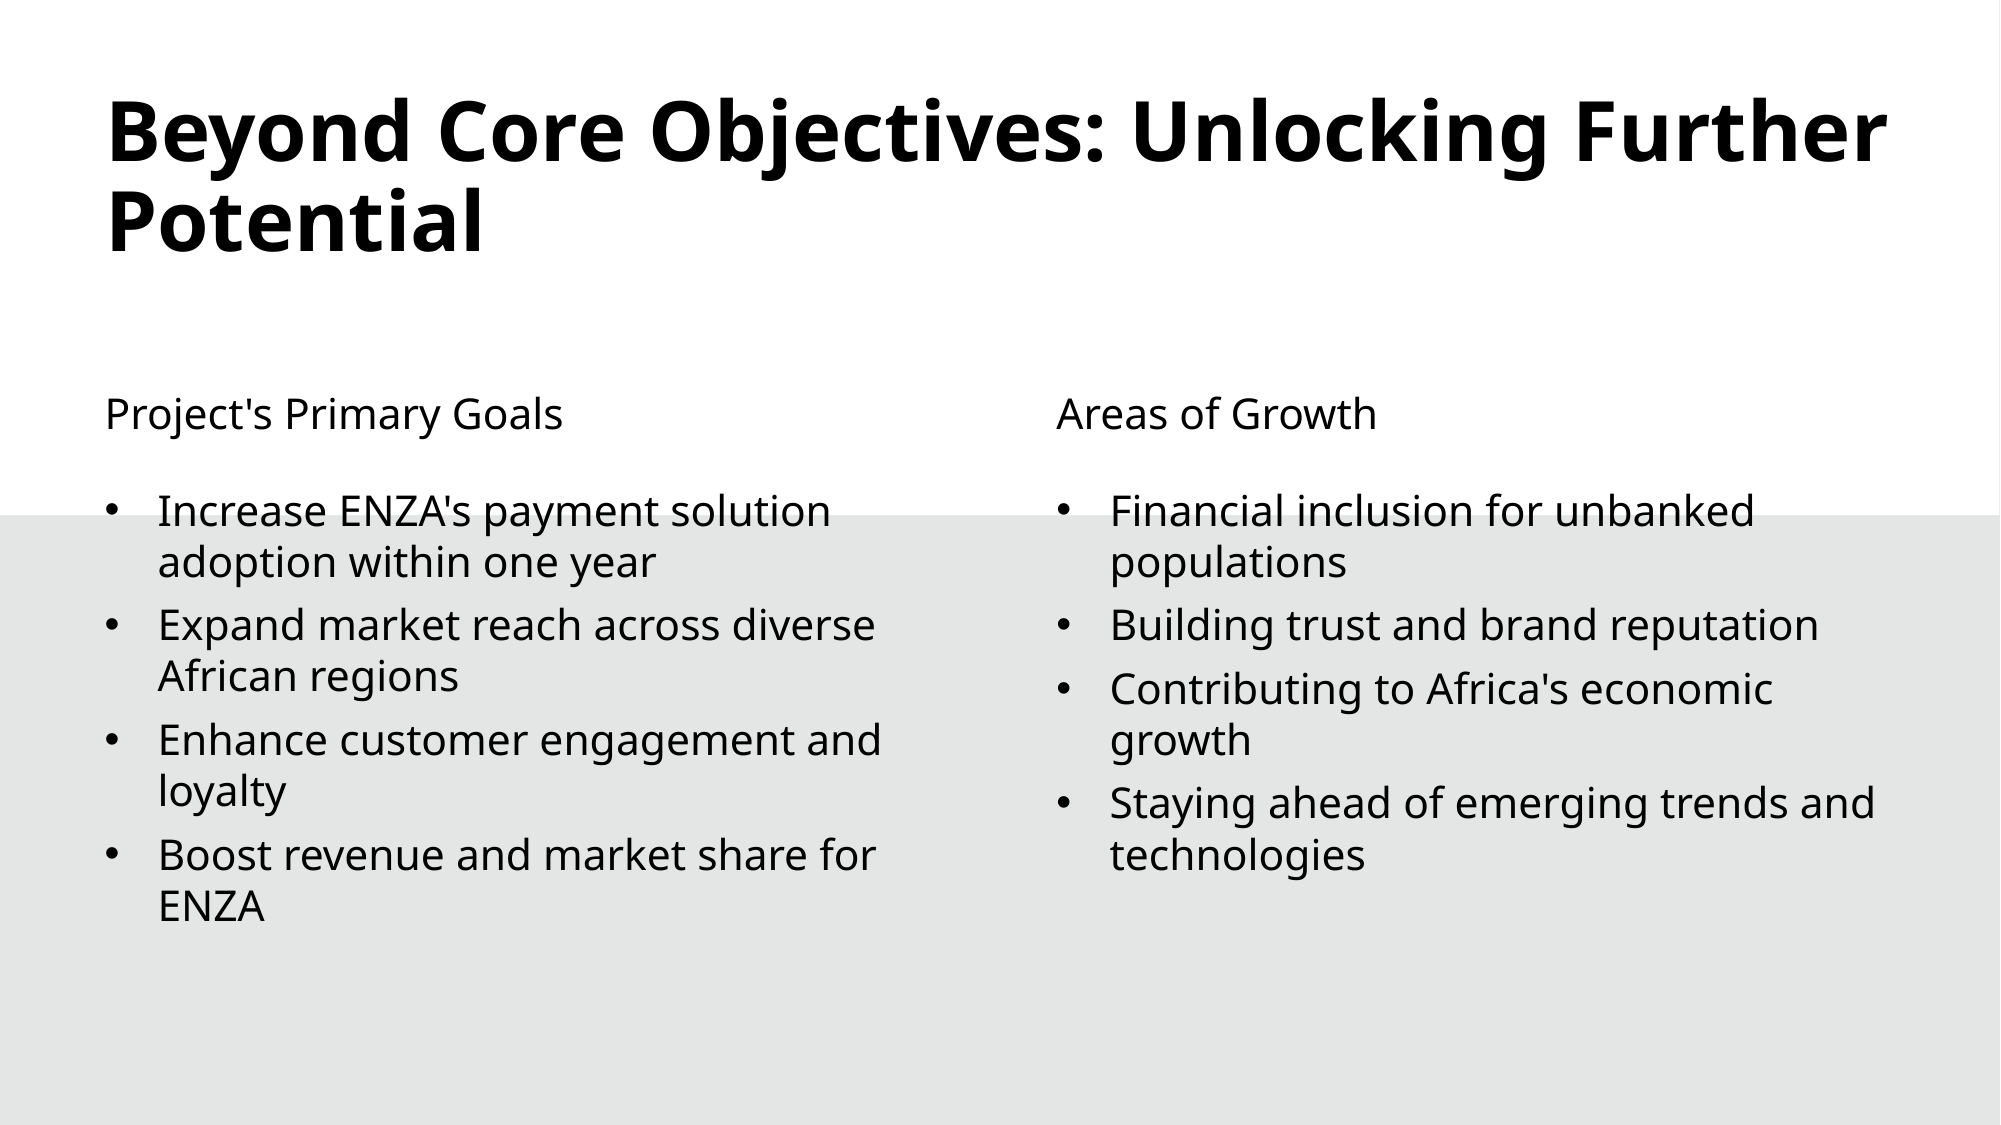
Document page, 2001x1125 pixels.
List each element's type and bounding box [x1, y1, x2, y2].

text_box [0, 0, 2000, 1125]
